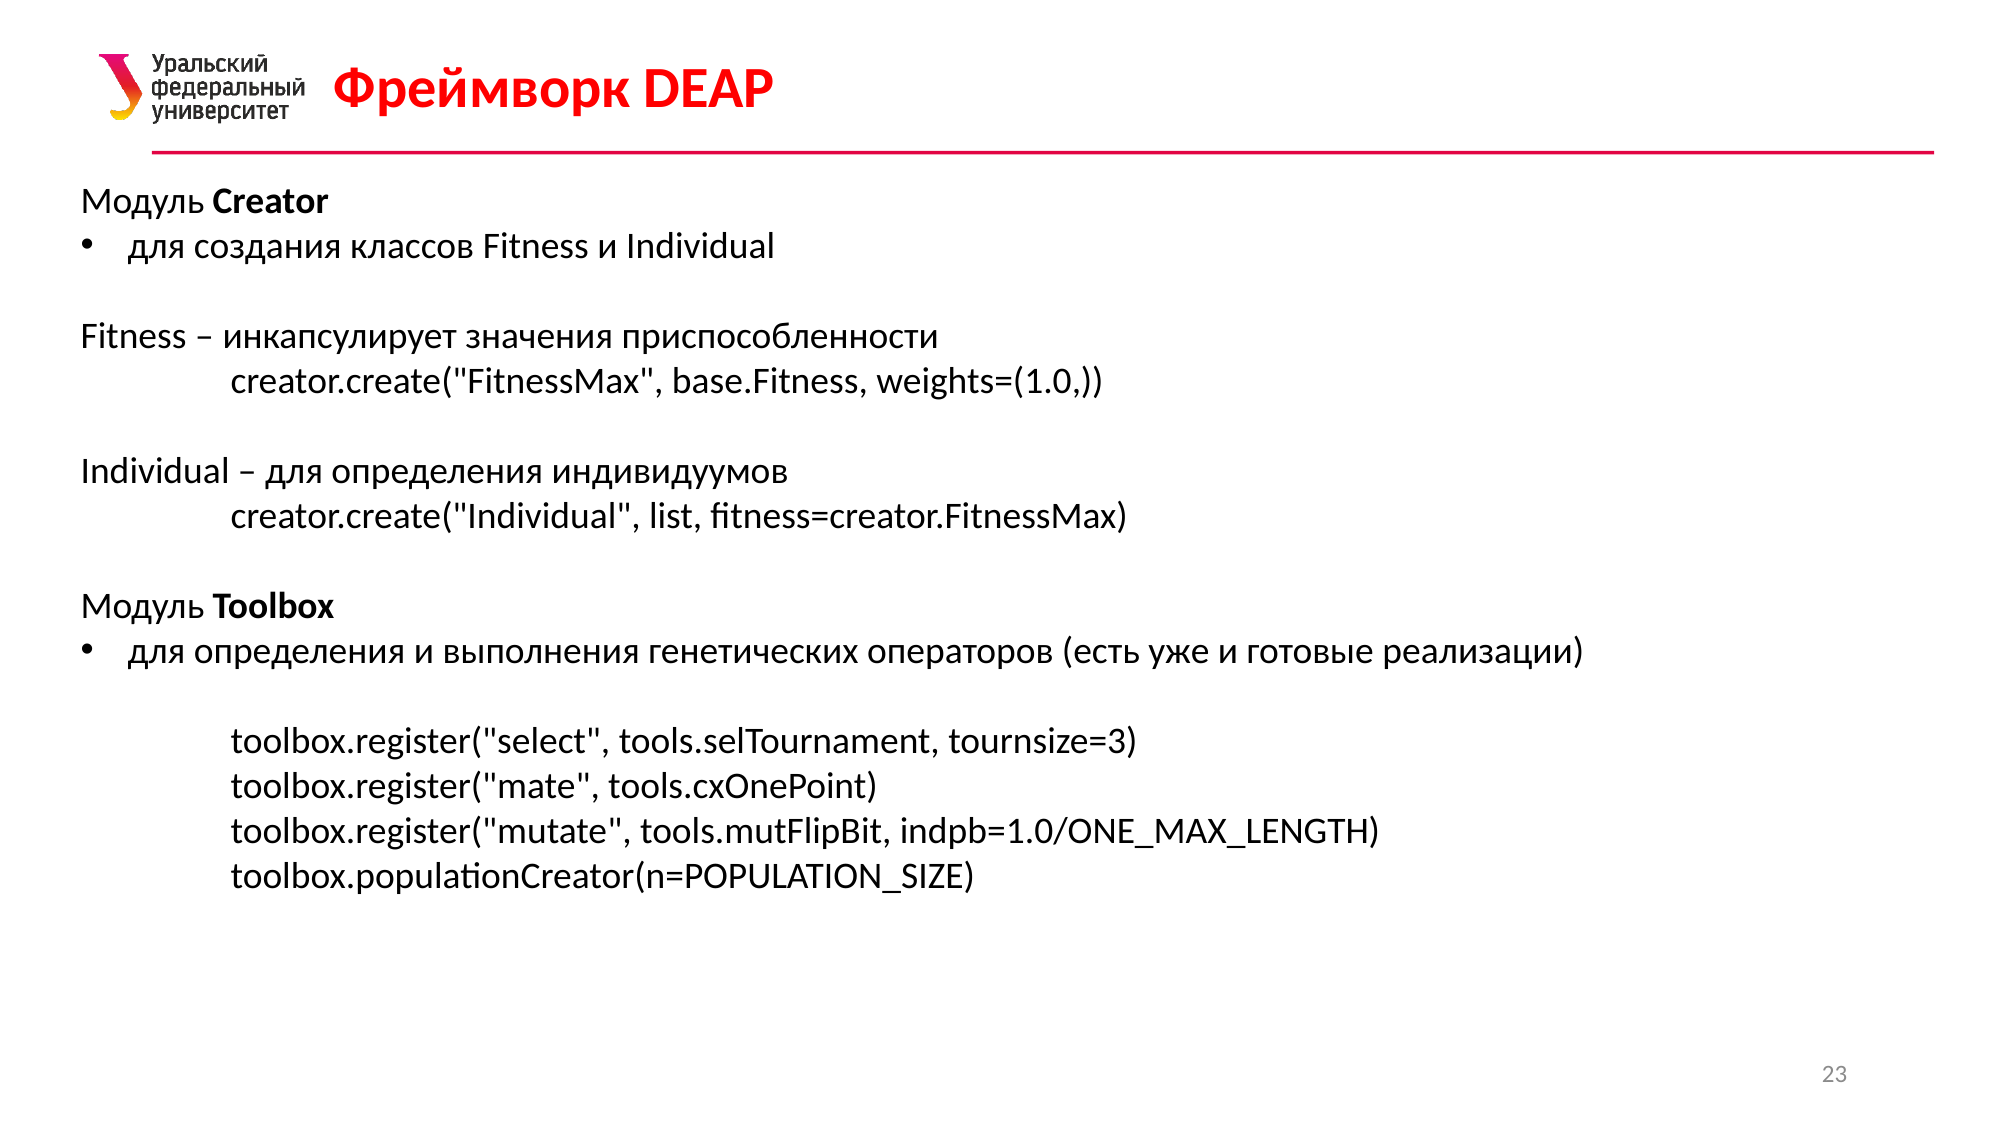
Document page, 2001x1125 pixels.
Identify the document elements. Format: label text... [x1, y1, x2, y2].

picture [98, 52, 320, 124]
text_box Фреймворк DEAP [319, 42, 2000, 127]
slide_number 23 [1412, 1042, 1863, 1103]
text_box Модуль Creator для создания классов Fitness и Individual Fitness – инкапсулирует значения приспособленности creator.create("FitnessMax", base.Fitness, weights=(1.0,)) Individual – для определения индивидуумов creator.create("Individual", list, fitness=creator.FitnessMax) Модуль Toolbox для определения и выполнения генетических операторов (есть уже и готовые реализации) toolbox.register("select", tools.selTournament, tournsize=3) toolbox.register("mate", tools.cxOnePoint) toolbox.register("mutate", tools.mutFlipBit, indpb=1.0/ONE_MAX_LENGTH) toolbox.populationCreator(n=POPULATION_SIZE) [65, 168, 1934, 949]
text_box [151, 150, 1935, 155]
